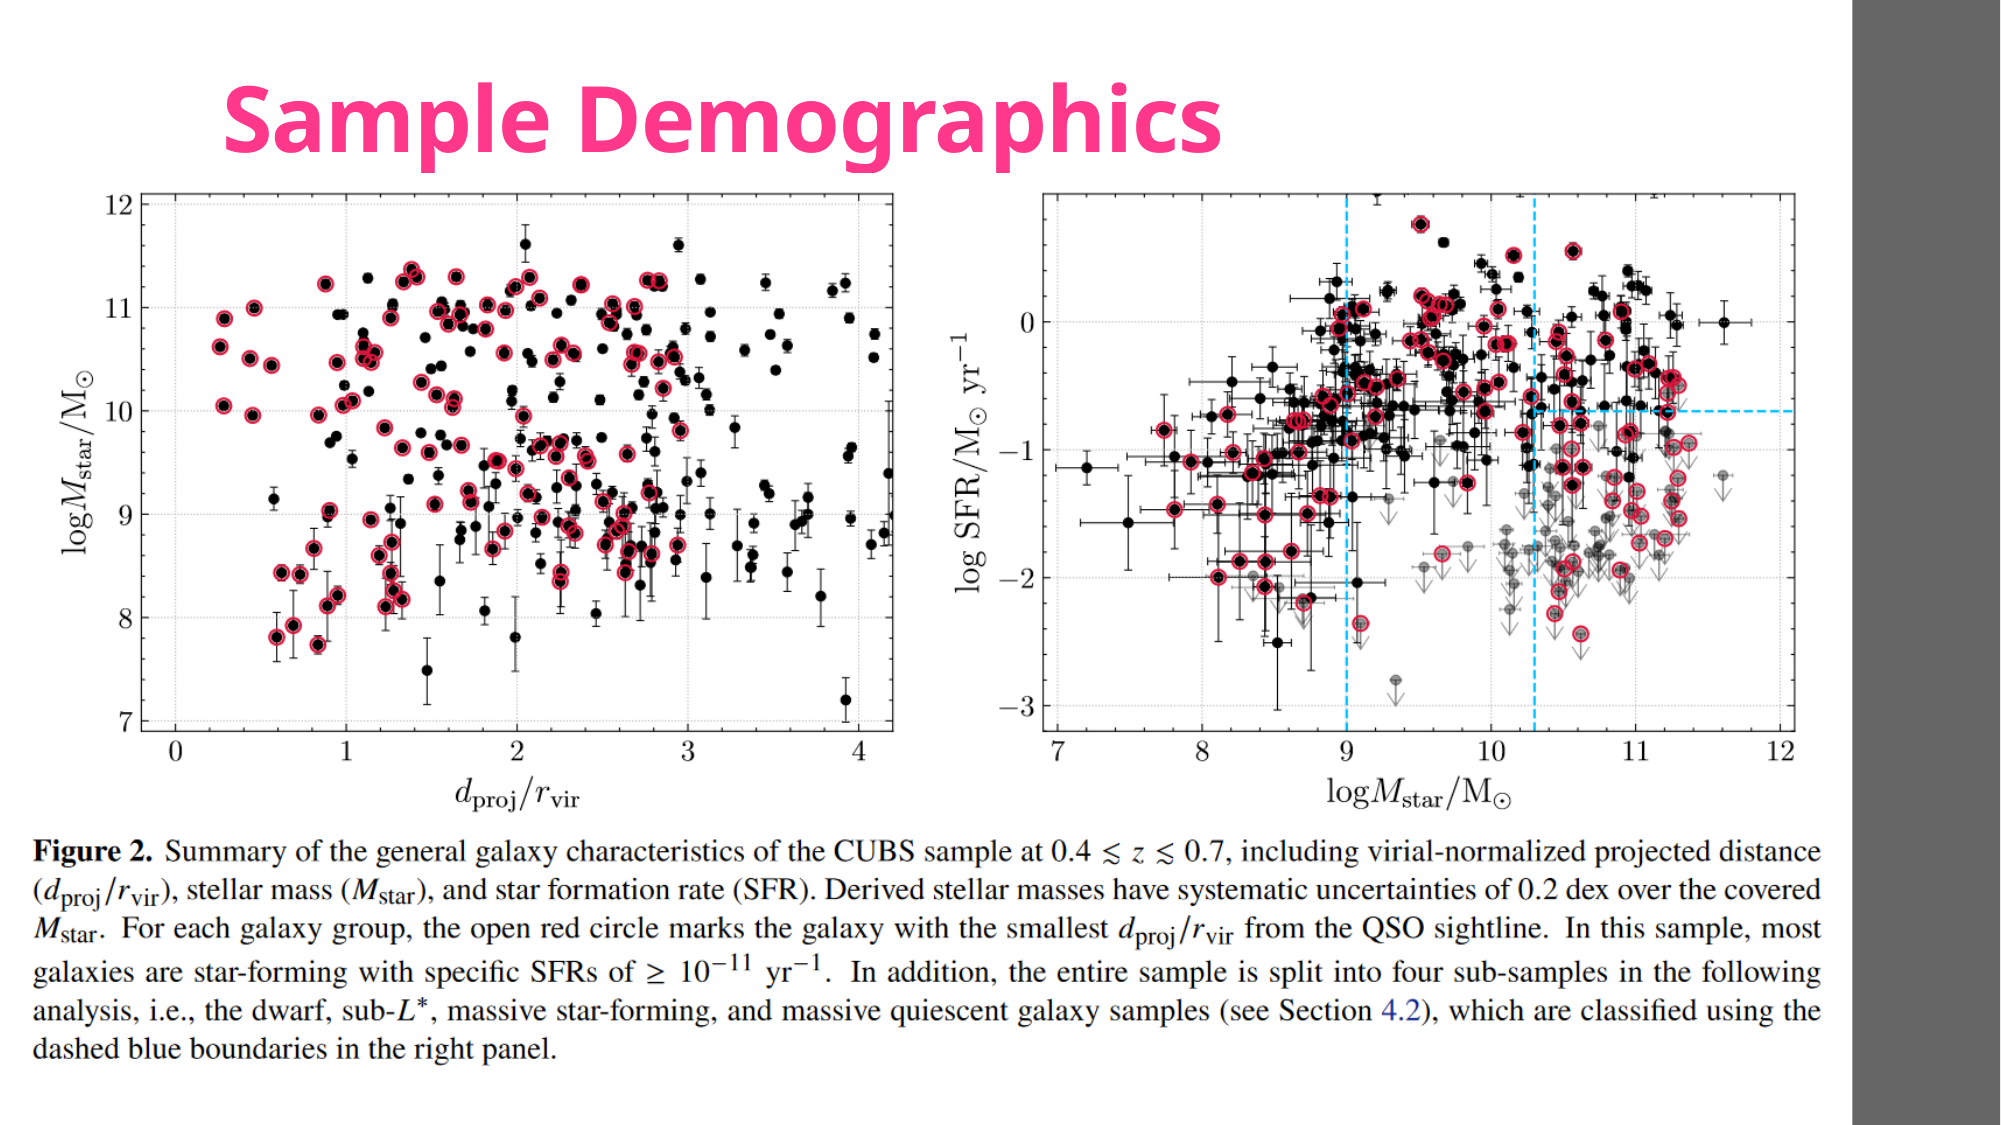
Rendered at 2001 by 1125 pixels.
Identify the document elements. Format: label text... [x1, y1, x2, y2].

picture [15, 173, 1838, 1080]
title Sample Demographics [206, 63, 1797, 169]
